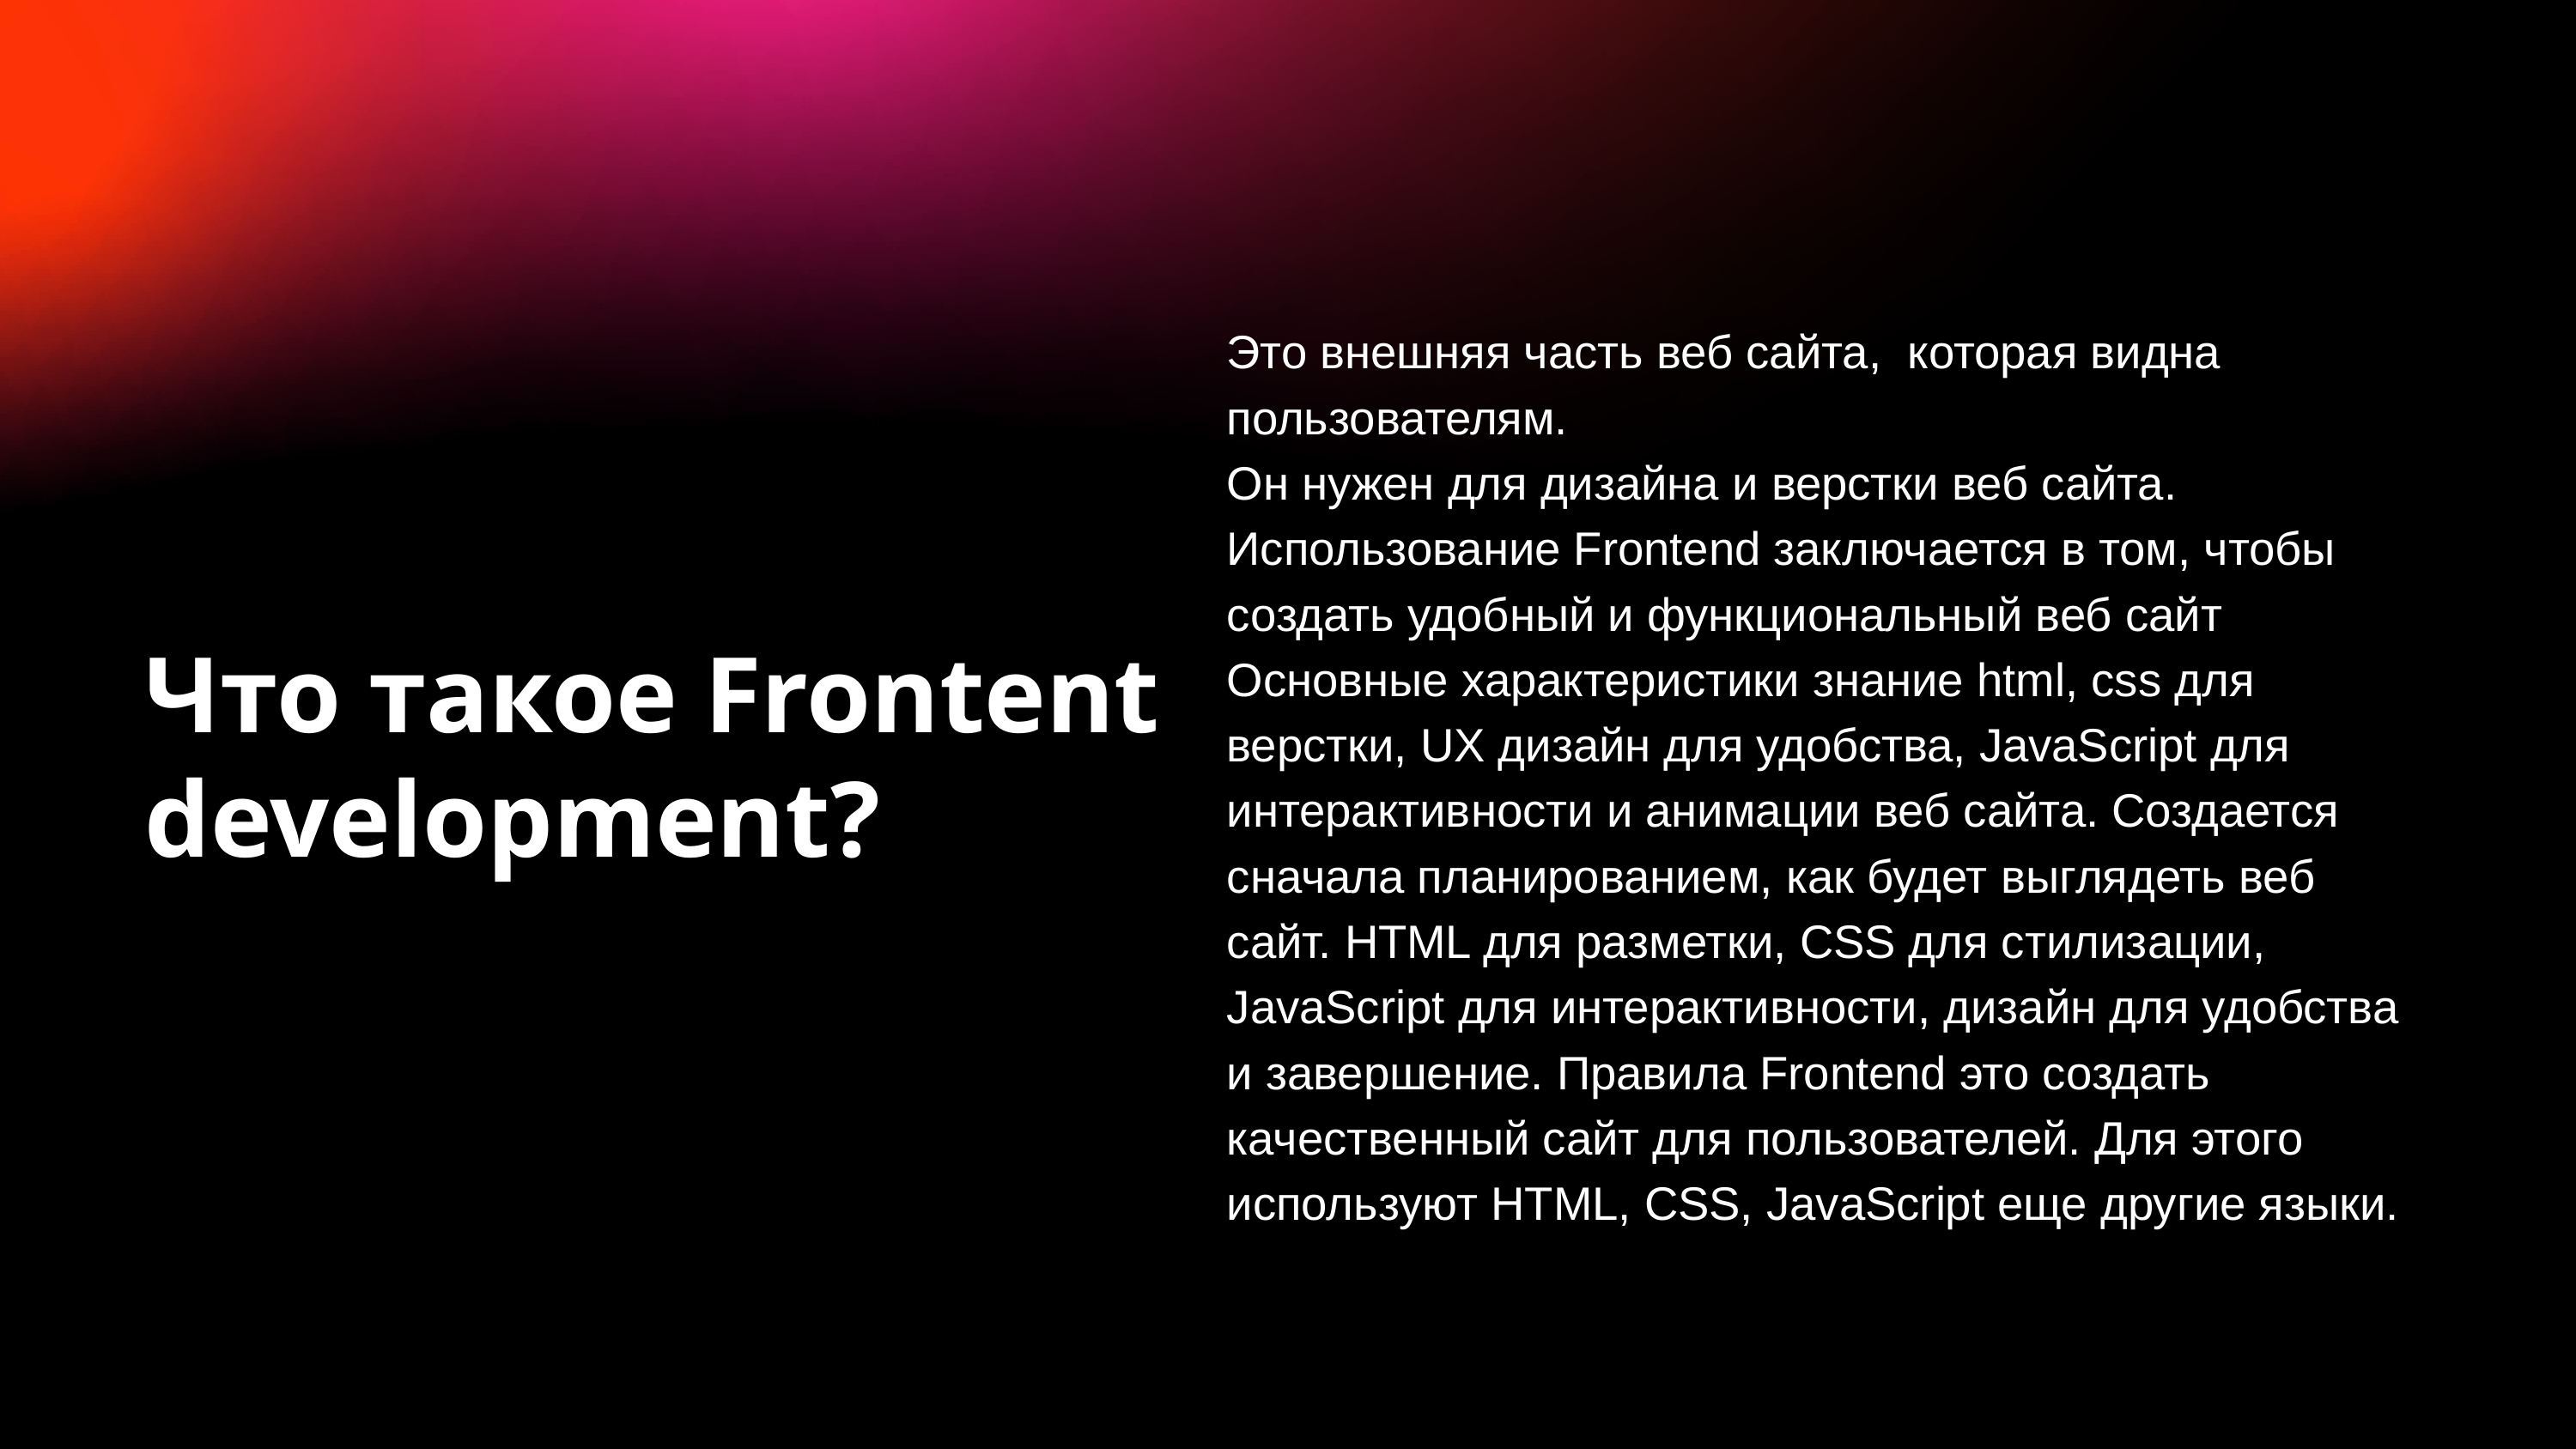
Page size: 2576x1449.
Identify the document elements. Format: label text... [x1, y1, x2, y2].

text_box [144, 515, 1576, 1215]
text_box Это внешняя часть веб сайта, которая видна пользователям. Он нужен для дизайна и верстки веб сайта. Использование Frontend заключается в том, чтобы создать удобный и функциональный веб сайт Основные характеристики знание html, css для верстки, UX дизайн для удобства, JavaScript для интерактивности и анимации веб сайта. Создается сначала планированием, как будет выглядеть веб сайт. HTML для разметки, CSS для стилизации, JavaScript для интерактивности, дизайн для удобства и завершение. Правила Frontend это создать качественный сайт для пользователей. Для этого используют HTML, CSS, JavaScript еще другие языки. [1226, 312, 2432, 1230]
text_box [0, 0, 2318, 640]
